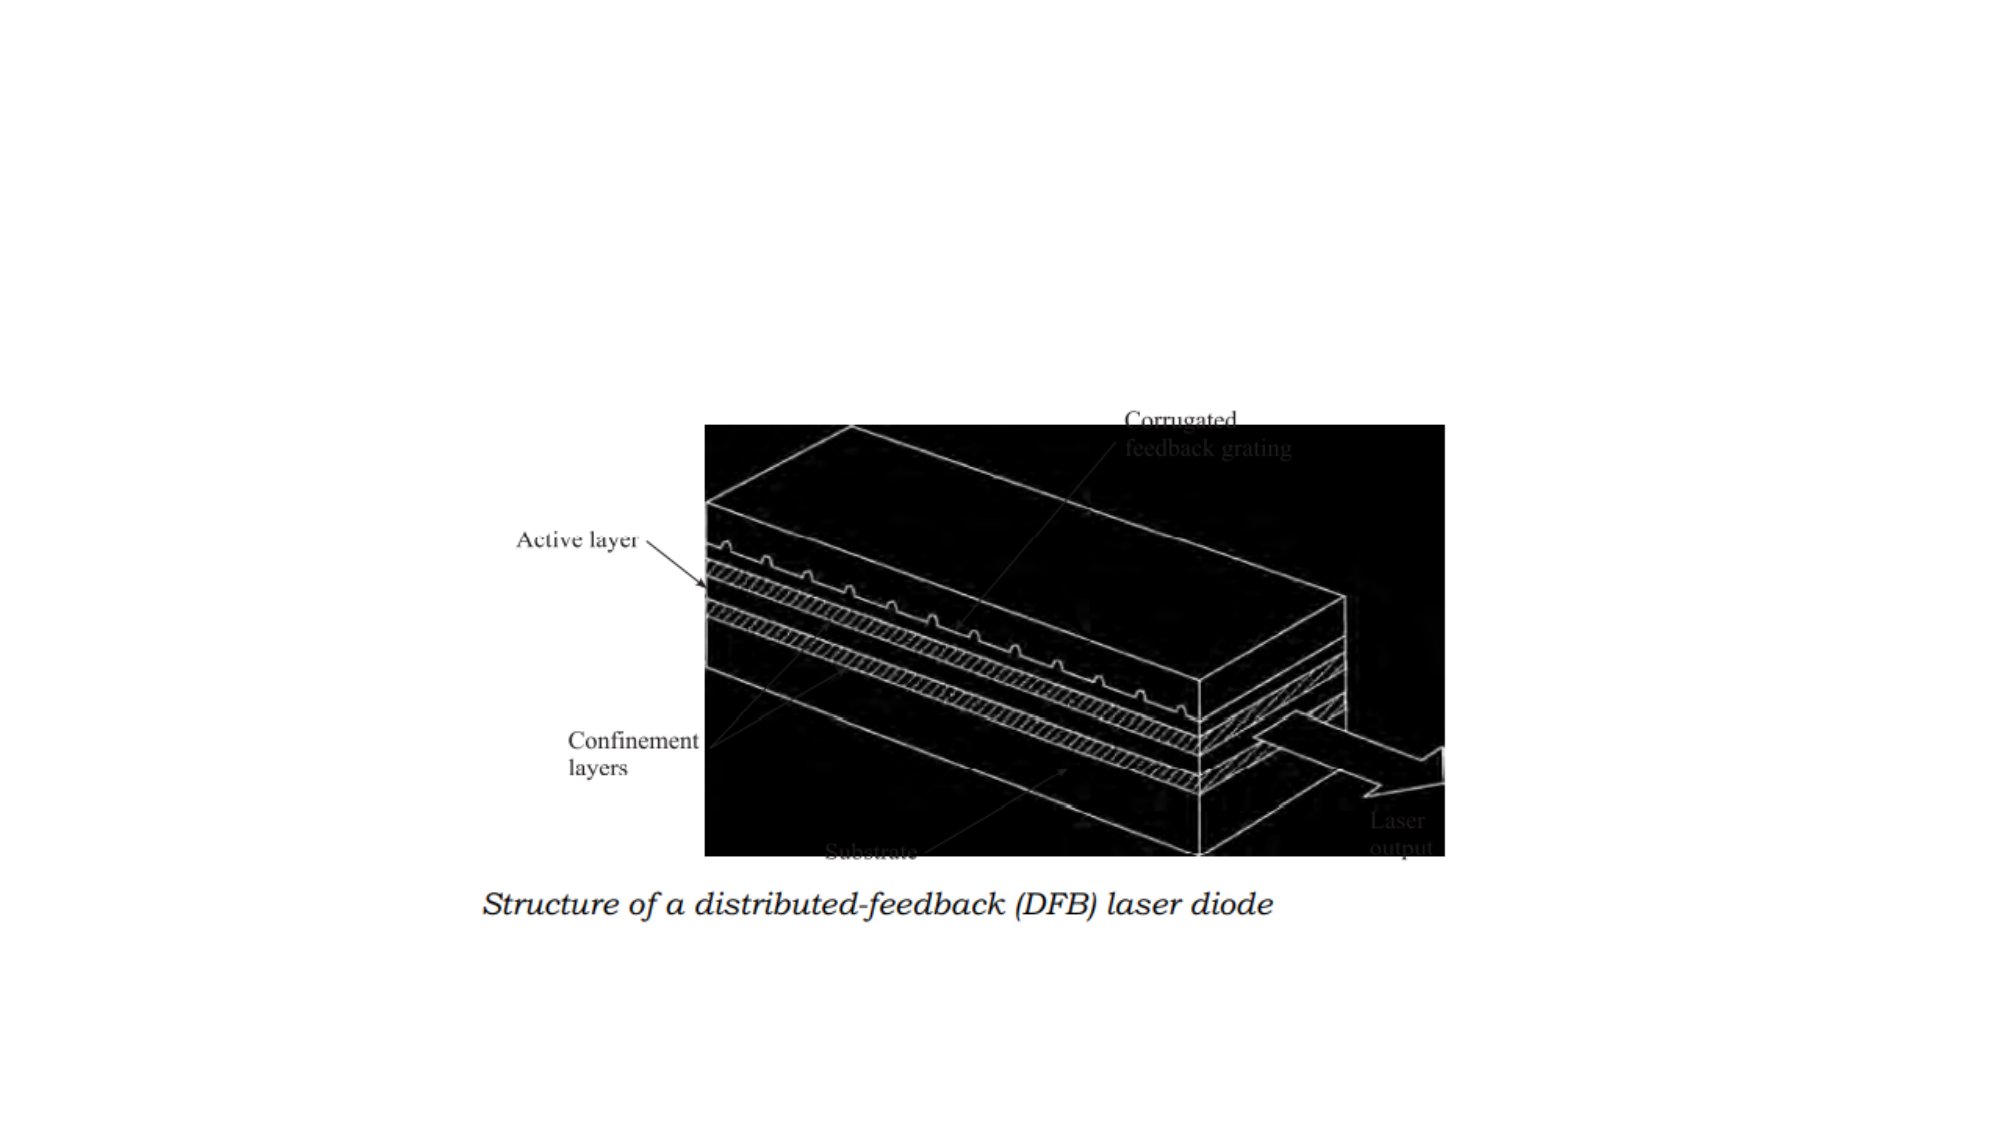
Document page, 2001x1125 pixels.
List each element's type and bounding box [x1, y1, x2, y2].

list [475, 363, 1525, 949]
